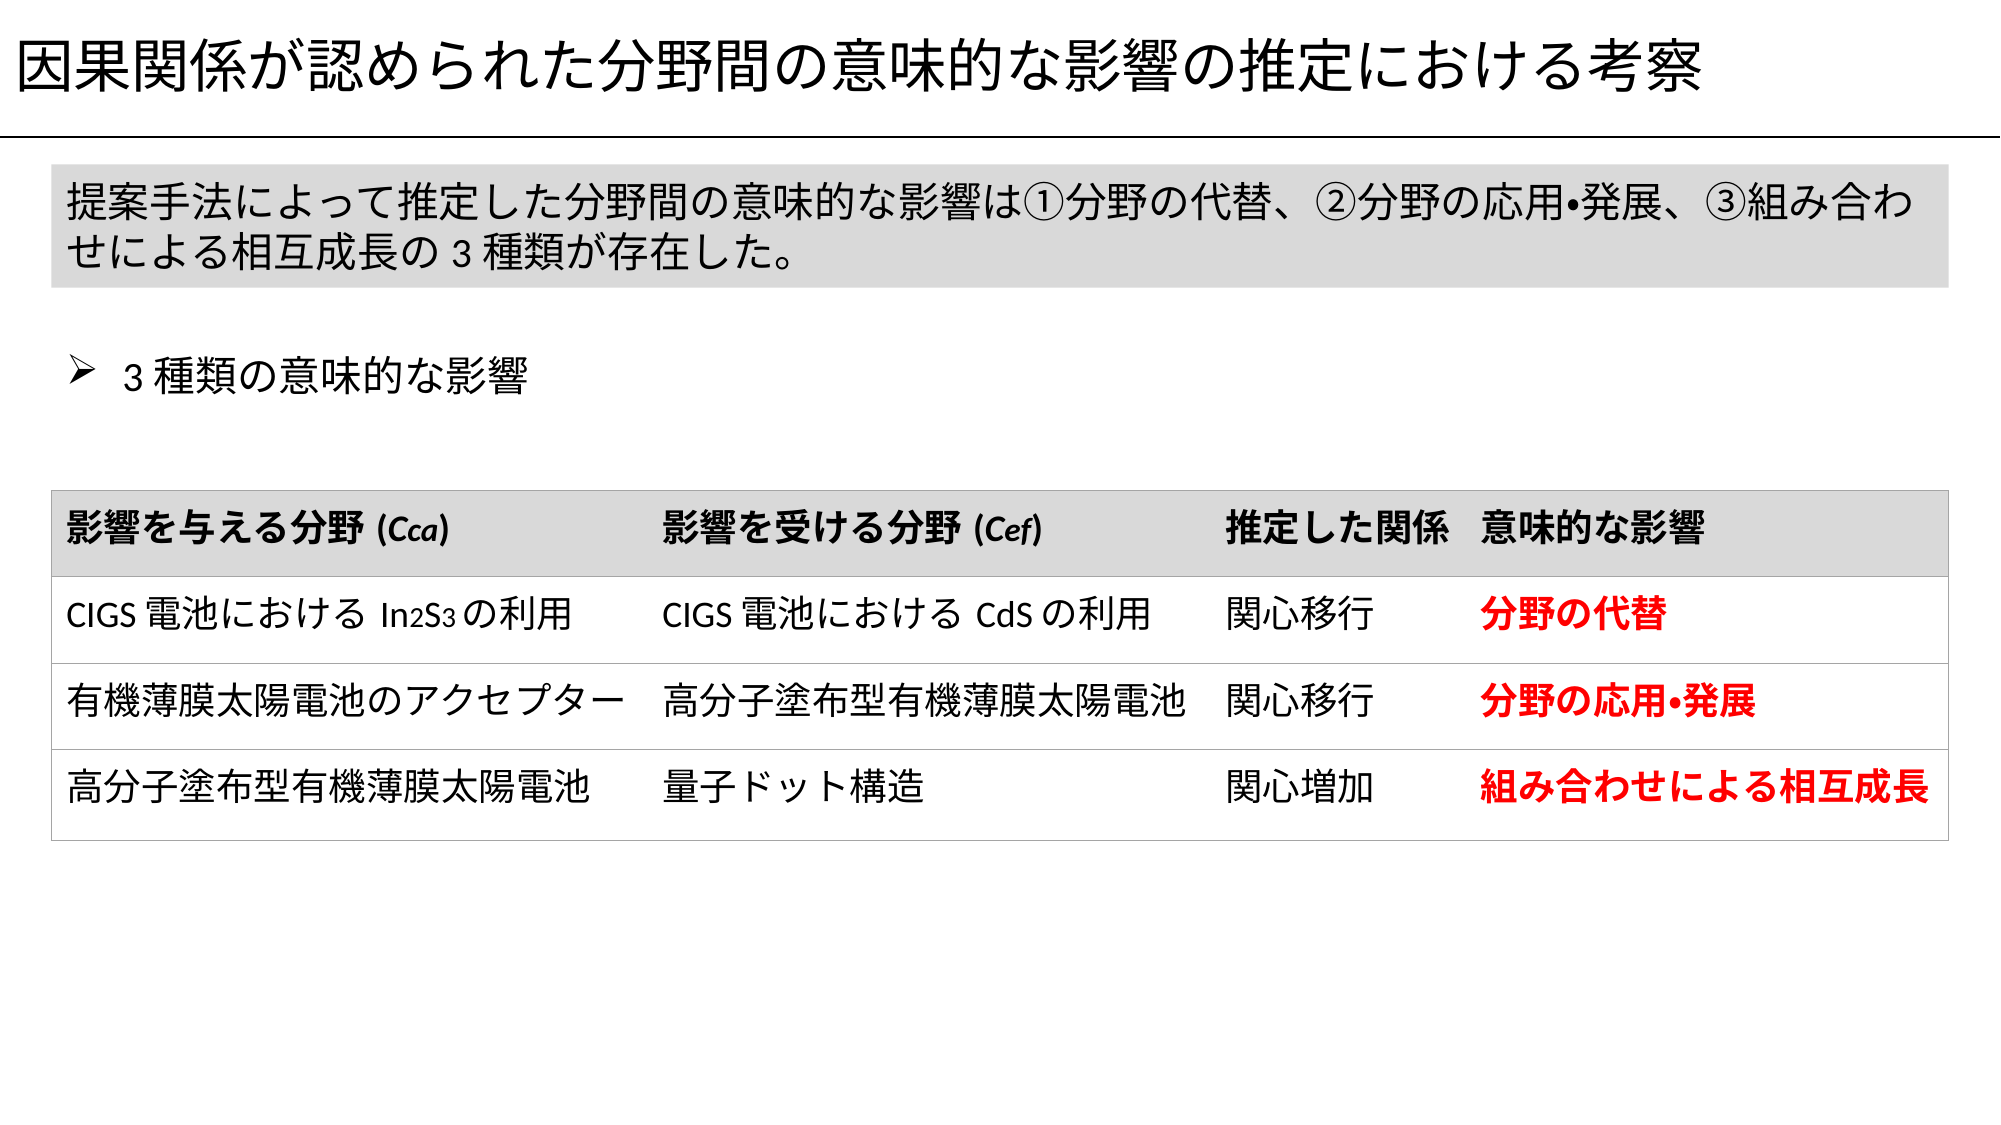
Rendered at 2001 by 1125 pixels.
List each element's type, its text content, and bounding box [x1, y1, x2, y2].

text_box 提案手法によって推定した分野間の意味的な影響は①分野の代替、②分野の応用・発展、③組み合わせによる相互成長の3種類が存在した。 [51, 164, 1949, 288]
table_cell CIGS電池におけるCdSの利用 [647, 577, 1211, 663]
table_cell 関心移行 [1211, 664, 1466, 749]
text_box 3種類の意味的な影響 [51, 341, 1919, 407]
table_header 影響を受ける分野(Cef) [647, 491, 1211, 576]
table_cell 量子ドット構造 [647, 750, 1211, 840]
table_cell 高分子塗布型有機薄膜太陽電池 [52, 750, 647, 840]
title 因果関係が認められた分野間の意味的な影響の推定における考察 [0, 0, 2000, 137]
table_cell 関心増加 [1211, 750, 1466, 840]
table_cell 有機薄膜太陽電池のアクセプター [52, 664, 647, 749]
table_cell 分野の代替 [1466, 577, 1948, 663]
table_cell 関心移行 [1211, 577, 1466, 663]
table_header 影響を与える分野(Cca) [52, 491, 647, 576]
table_cell 高分子塗布型有機薄膜太陽電池 [647, 664, 1211, 749]
table_header 意味的な影響 [1466, 491, 1948, 576]
table_cell 組み合わせによる相互成長 [1466, 750, 1948, 840]
table_cell CIGS電池におけるIn2S3の利用 [52, 577, 647, 663]
table_cell 分野の応用・発展 [1466, 664, 1948, 749]
table_header 推定した関係 [1211, 491, 1466, 576]
